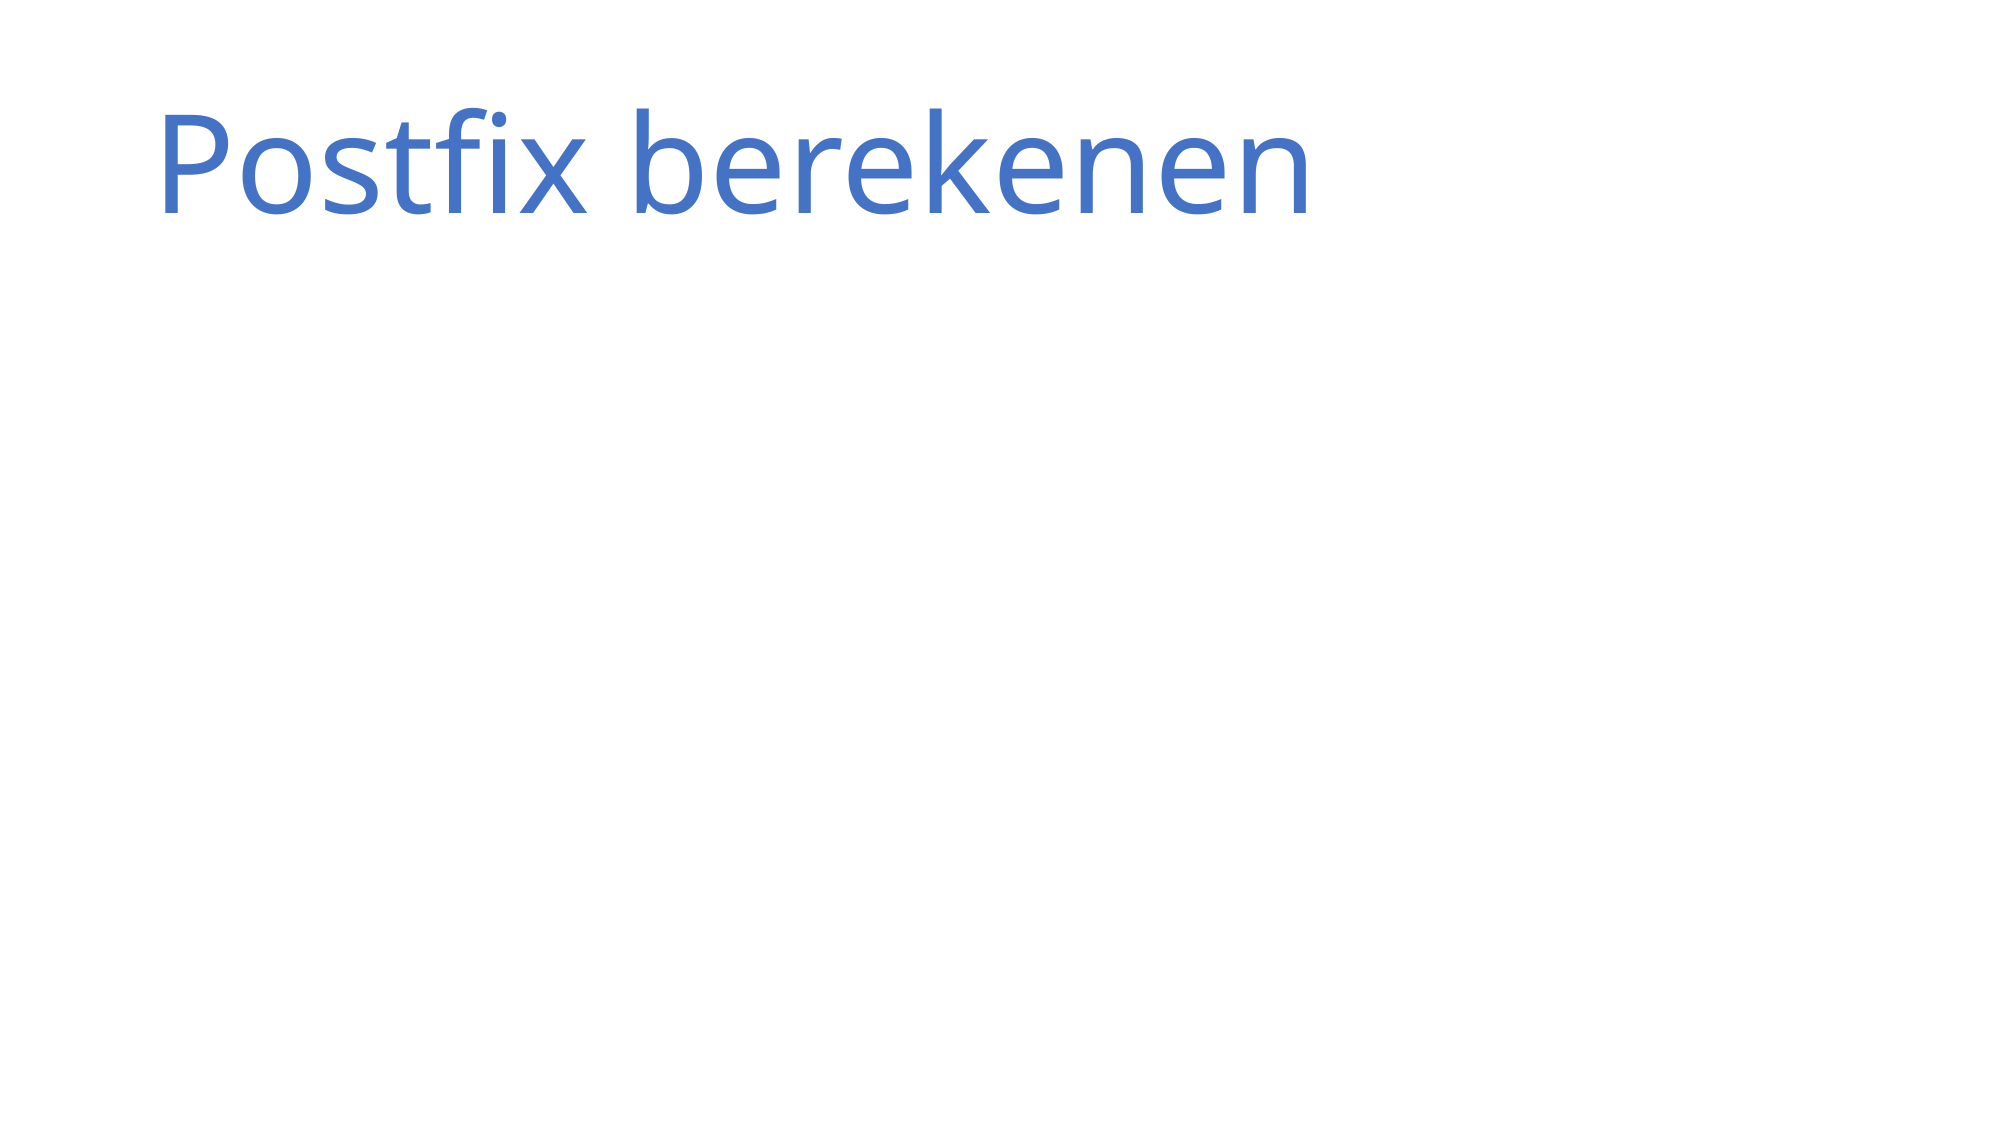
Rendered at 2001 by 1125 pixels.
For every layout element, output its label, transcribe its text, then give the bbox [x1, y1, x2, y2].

title Postfix berekenen [137, 59, 1863, 278]
